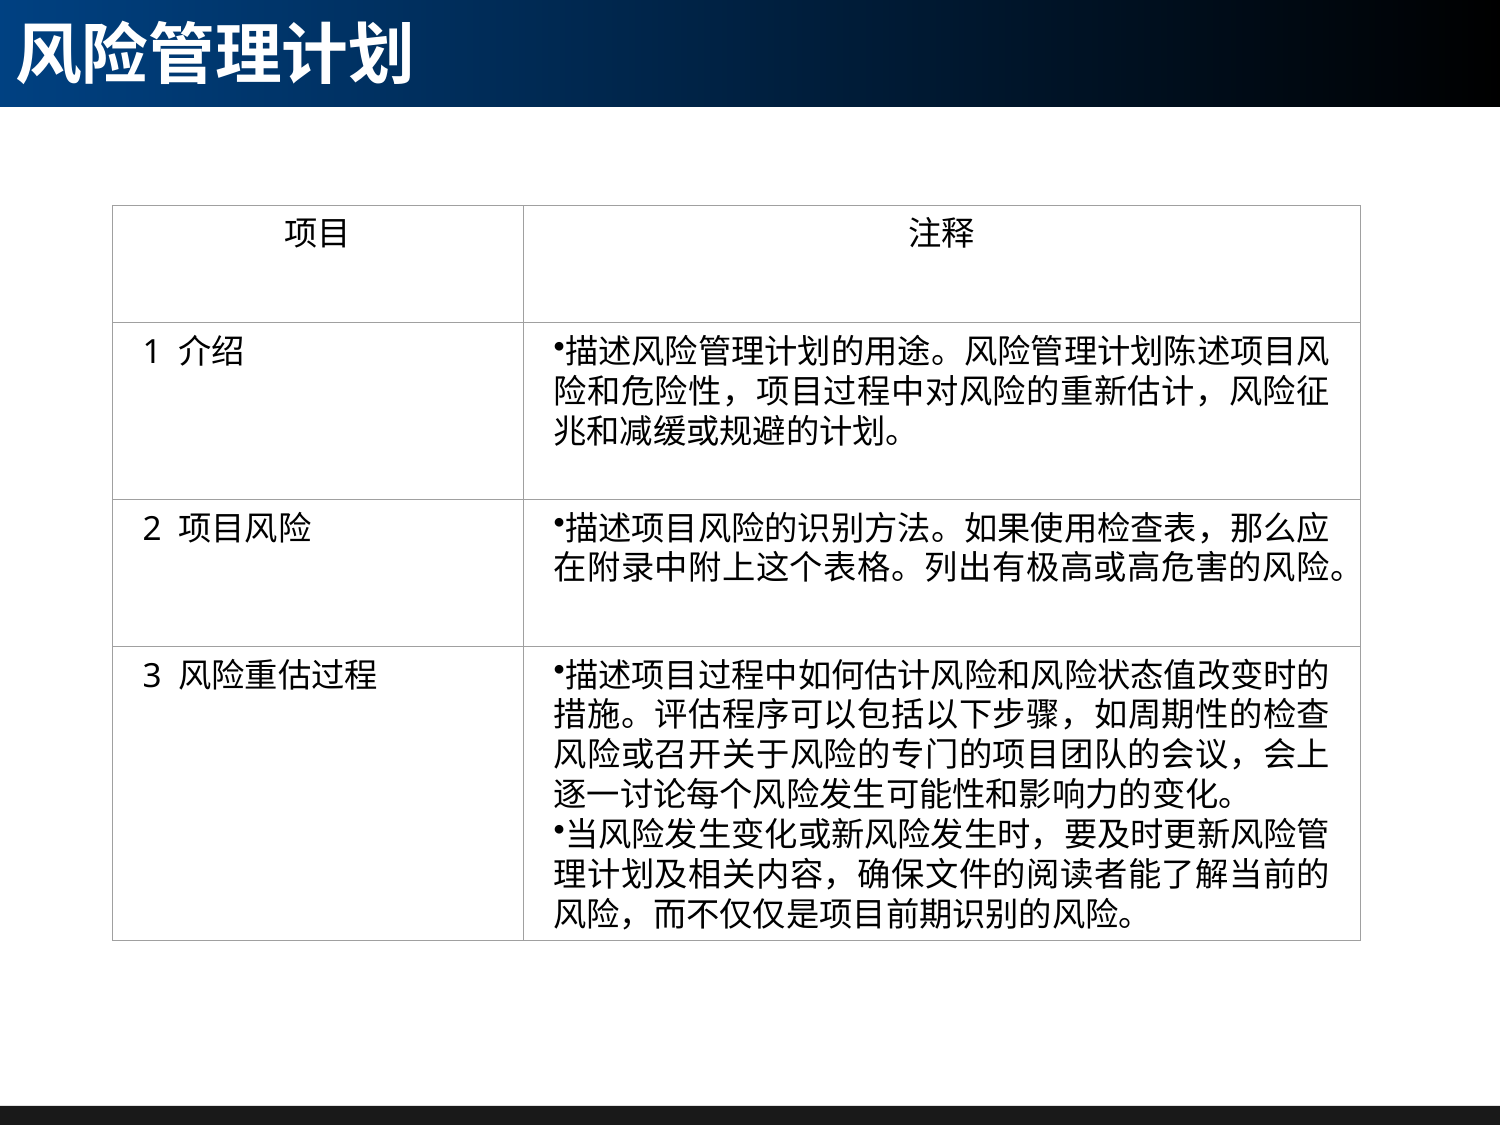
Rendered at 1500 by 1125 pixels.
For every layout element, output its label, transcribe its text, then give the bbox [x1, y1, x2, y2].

title 风险管理计划 [0, 5, 861, 98]
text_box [112, 204, 1361, 941]
